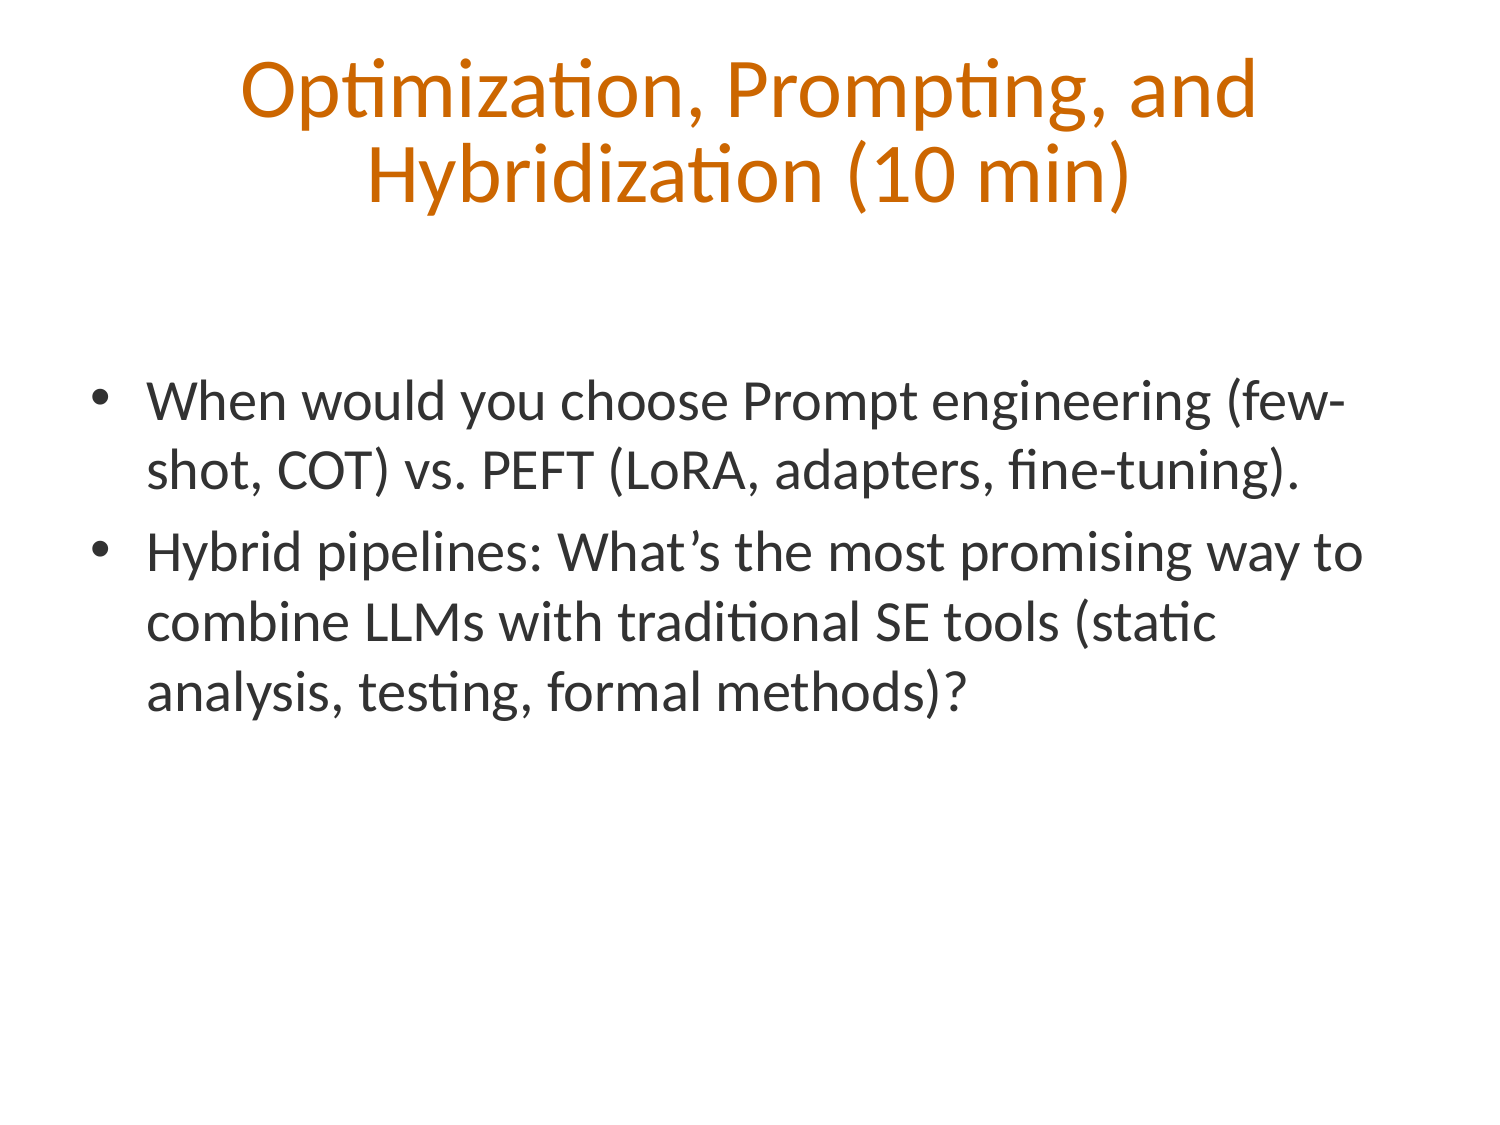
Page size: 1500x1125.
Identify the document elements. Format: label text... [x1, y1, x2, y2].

title Optimization, Prompting, and Hybridization (10 min) [75, 45, 1425, 233]
list When would you choose Prompt engineering (few-shot, COT) vs. PEFT (LoRA, adapters, fine-tuning). Hybrid pipelines: What’s the most promising way to combine LLMs with traditional SE tools (static analysis, testing, formal methods)? [75, 262, 1425, 1005]
